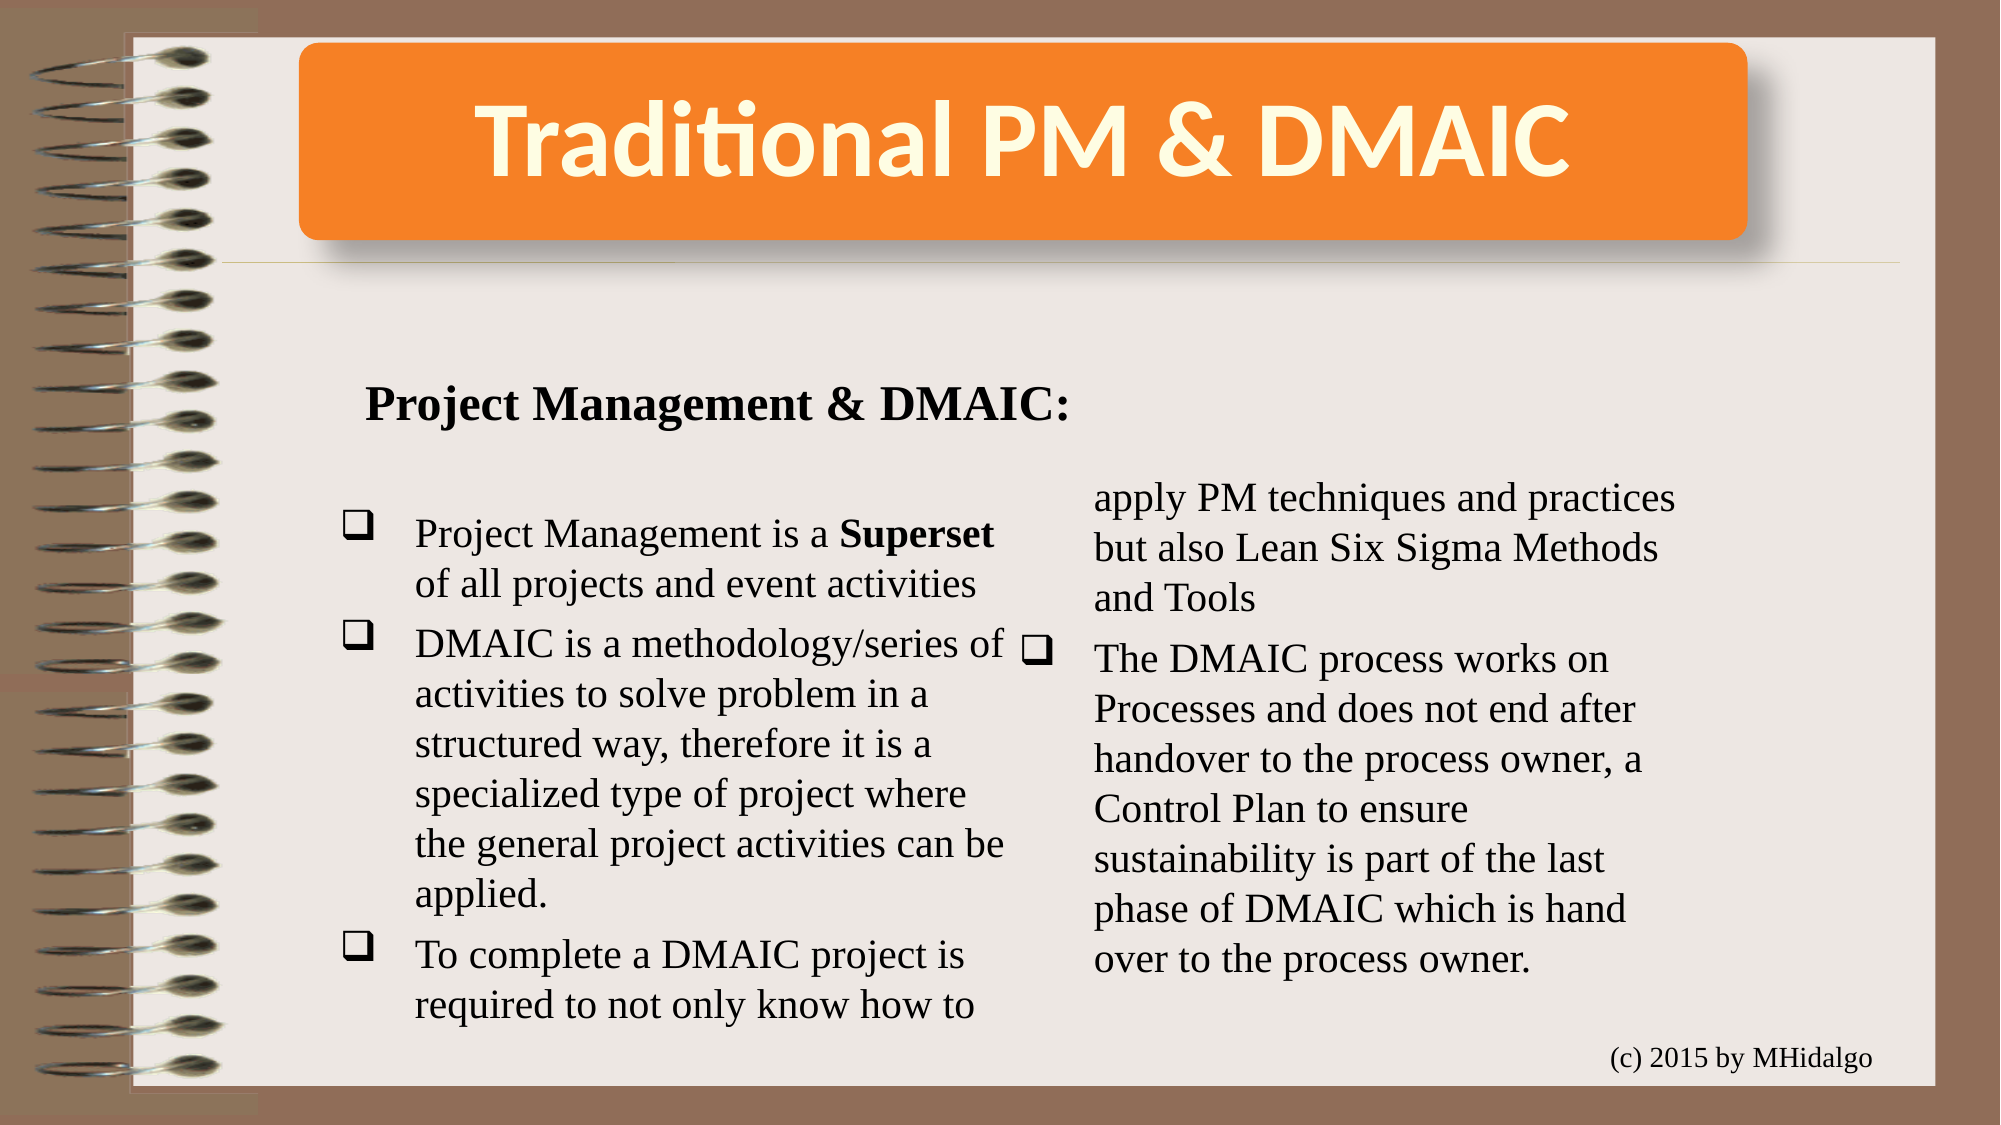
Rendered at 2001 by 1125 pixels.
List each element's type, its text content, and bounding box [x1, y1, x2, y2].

footer (c) 2015 by MHidalgo [1424, 1030, 2000, 1106]
picture [0, 8, 259, 674]
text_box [298, 42, 1748, 241]
picture [0, 692, 259, 1115]
text_box Project Management & DMAIC: [350, 362, 1697, 438]
list Project Management is a Superset of all projects and event activities DMAIC is a methodology/series of activities to solve problem in a structured way, therefore it is a specialized type of project where the general project activities can be applied. To complete a DMAIC project is required to not only know how to apply PM techniques and practices but also Lean Six Sigma Methods and Tools The DMAIC process works on Processes and does not end after handover to the process owner, a Control Plan to ensure sustainability is part of the last phase of DMAIC which is hand over to the process owner. [324, 462, 1713, 929]
